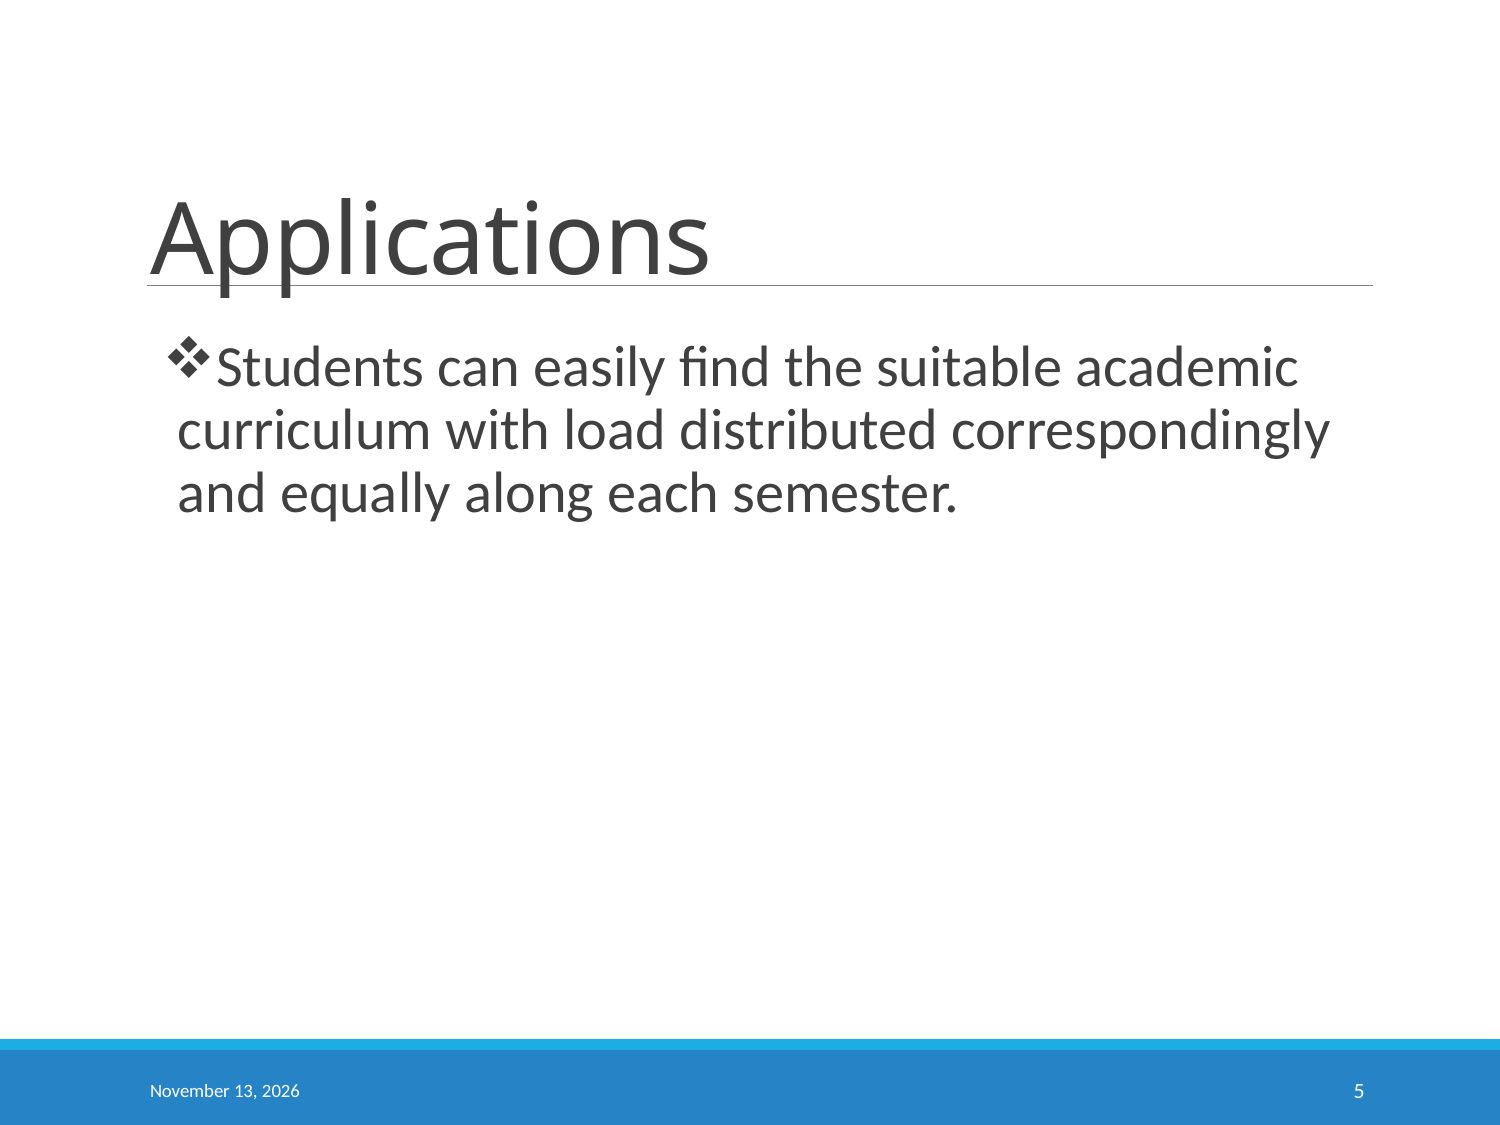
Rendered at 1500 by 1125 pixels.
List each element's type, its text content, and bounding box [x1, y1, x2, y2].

text_box Students can easily find the suitable academic curriculum with load distributed correspondingly and equally along each semester. [162, 329, 1401, 947]
title Applications [135, 64, 1373, 303]
slide_number 5 [1218, 1059, 1380, 1120]
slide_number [135, 1059, 440, 1120]
